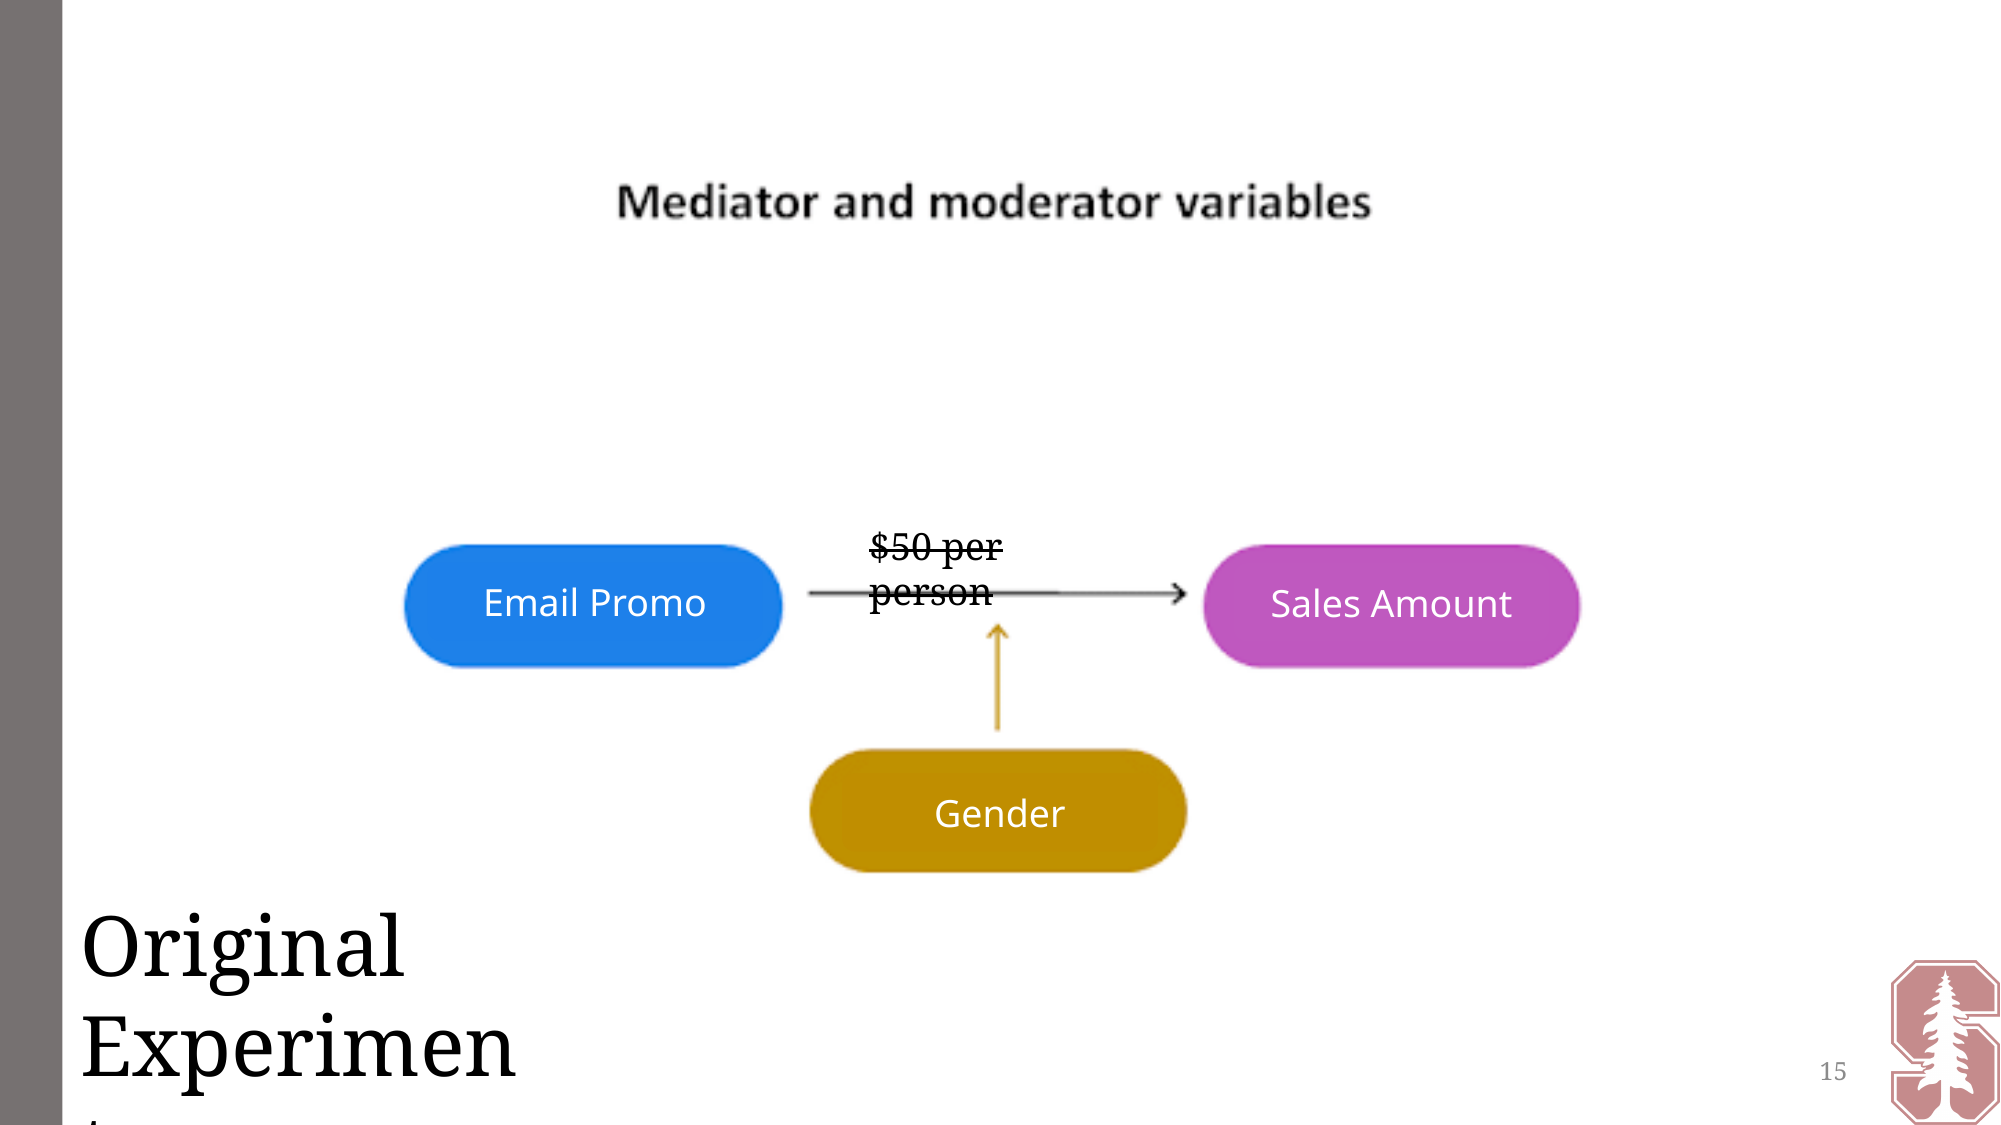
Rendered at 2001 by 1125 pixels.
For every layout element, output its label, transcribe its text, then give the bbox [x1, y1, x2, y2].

text_box Original Experiment [65, 885, 554, 1125]
slide_number 15 [1412, 1042, 1863, 1103]
picture [353, 135, 1646, 945]
